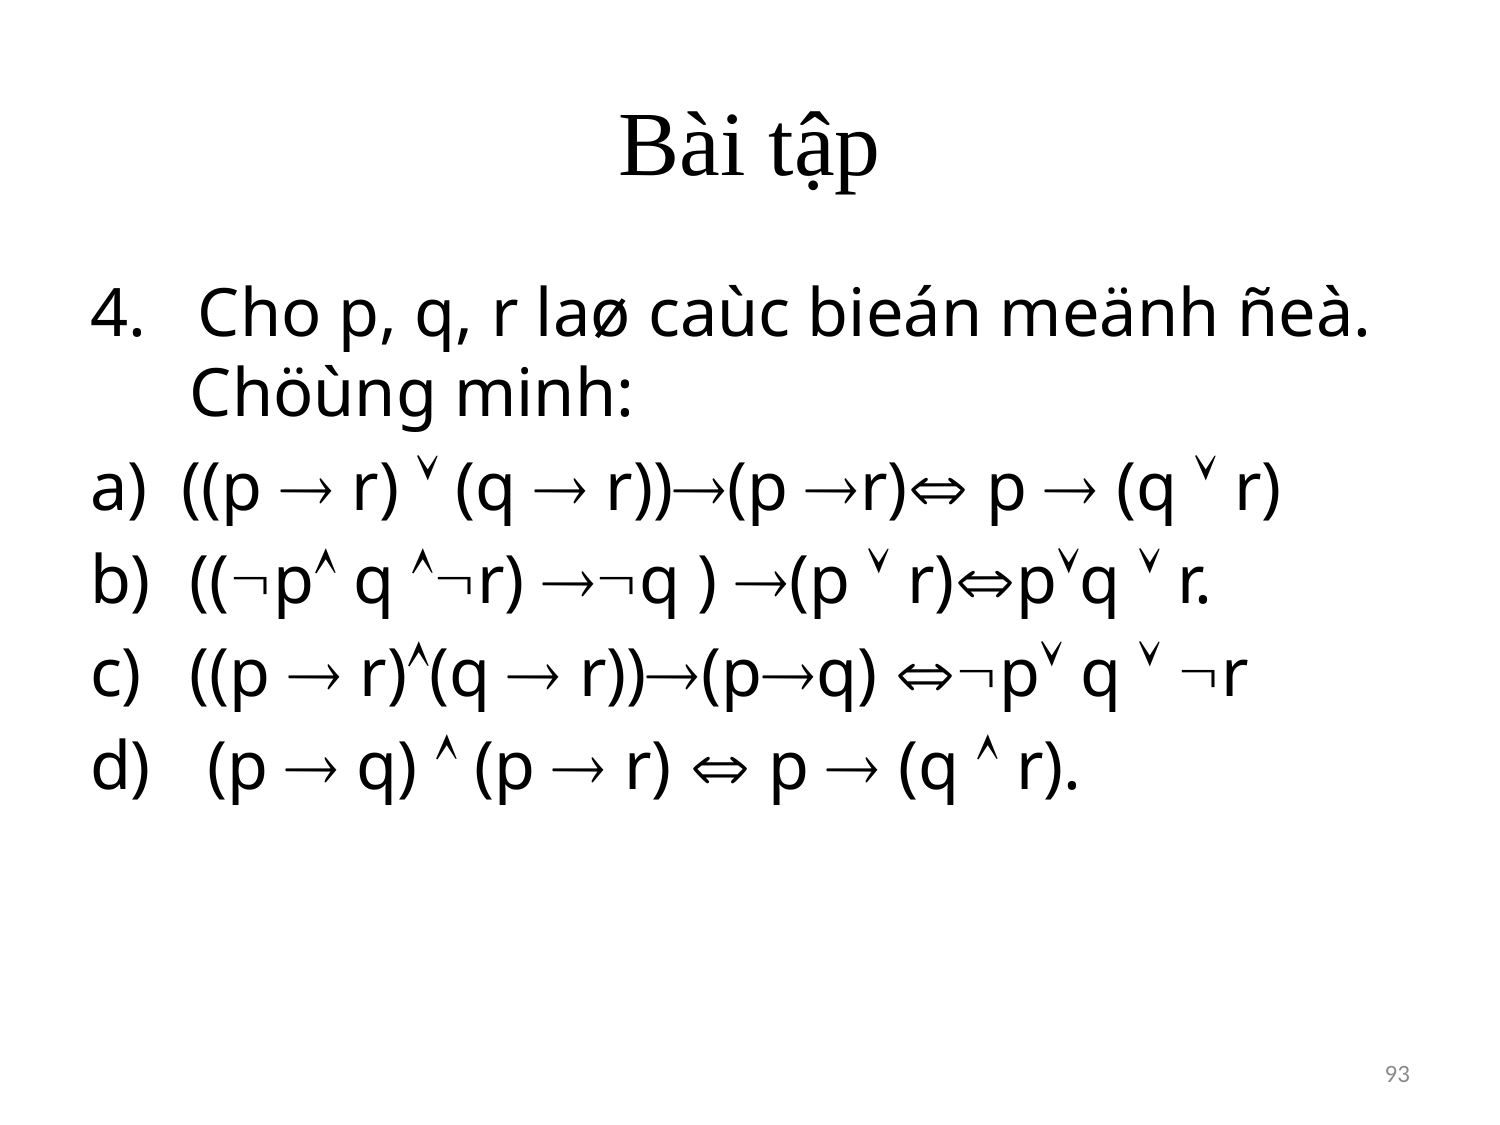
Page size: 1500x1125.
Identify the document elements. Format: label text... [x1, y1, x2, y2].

list 4. Cho p, q, r laø caùc bieán meänh ñeà. Chöùng minh: a) ((p  r)  (q  r))(p r) p  (q  r) ((p q r) q ) (p  r)pq  r. ((p  r)(q  r))(pq) p q  r (p  q)  (p  r)  p  (q  r). [74, 262, 1426, 1006]
title Bài tập [74, 44, 1426, 233]
slide_number 93 [1074, 1042, 1425, 1103]
